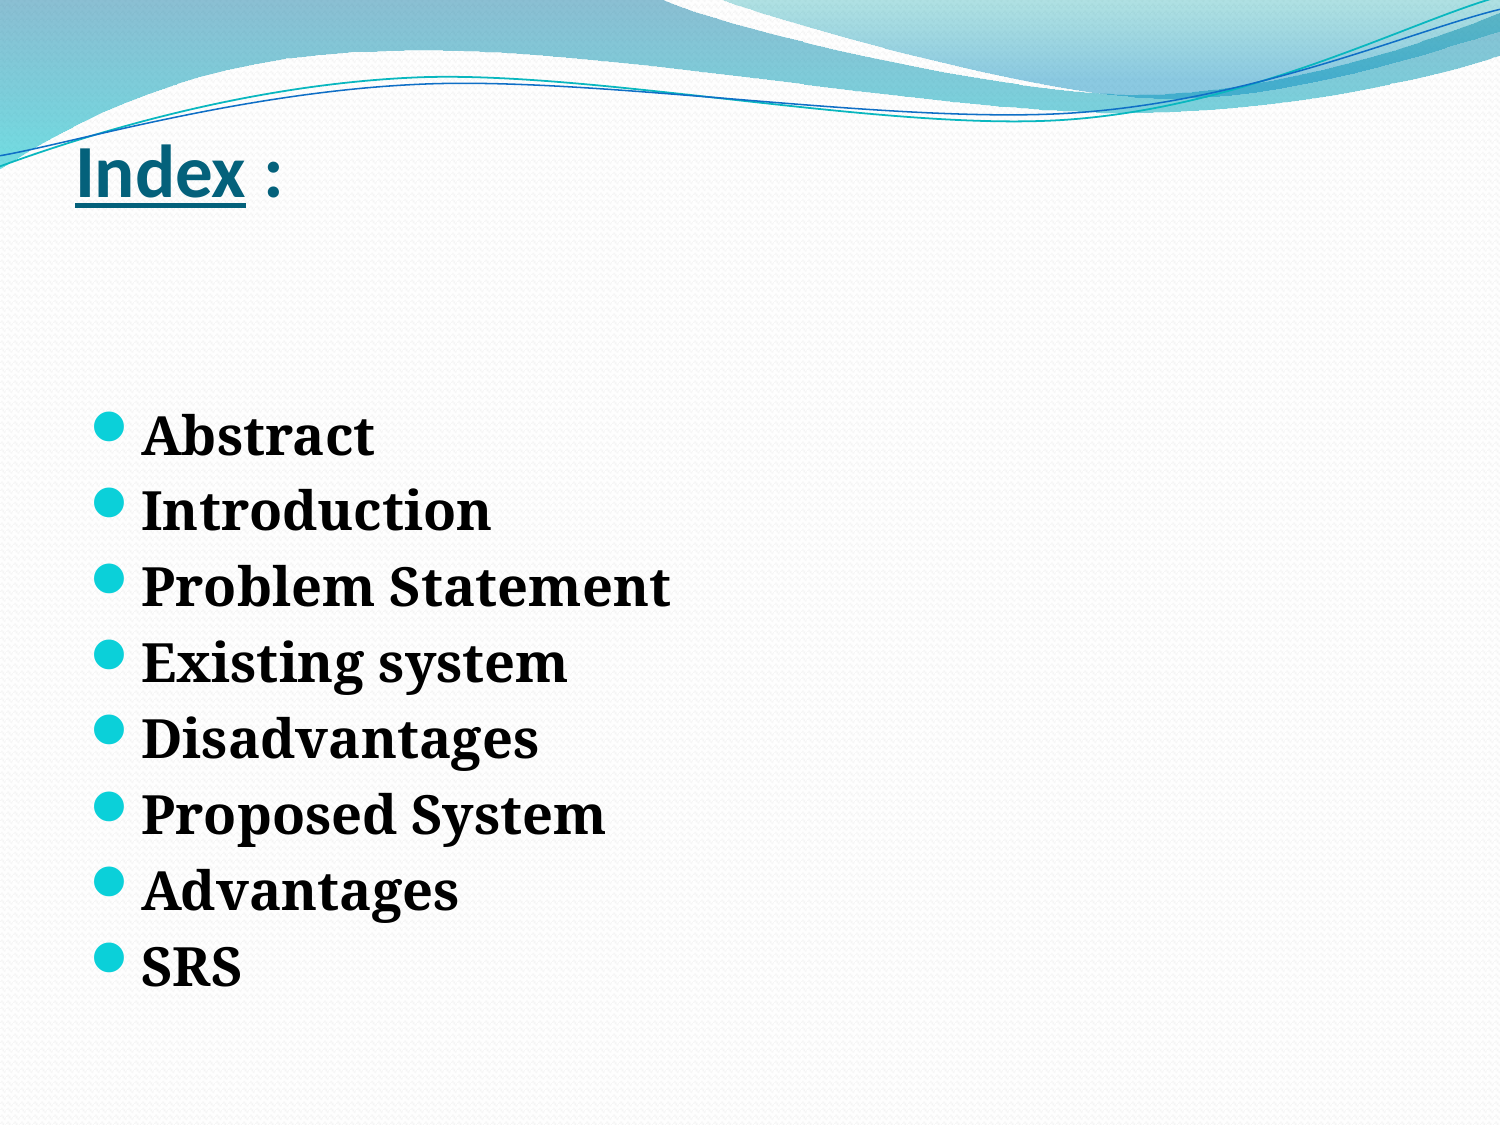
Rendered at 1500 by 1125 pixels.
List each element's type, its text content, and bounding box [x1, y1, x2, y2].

title Index : [75, 115, 1425, 303]
list Abstract Introduction Problem Statement Existing system Disadvantages Proposed System Advantages SRS [75, 317, 1425, 1038]
